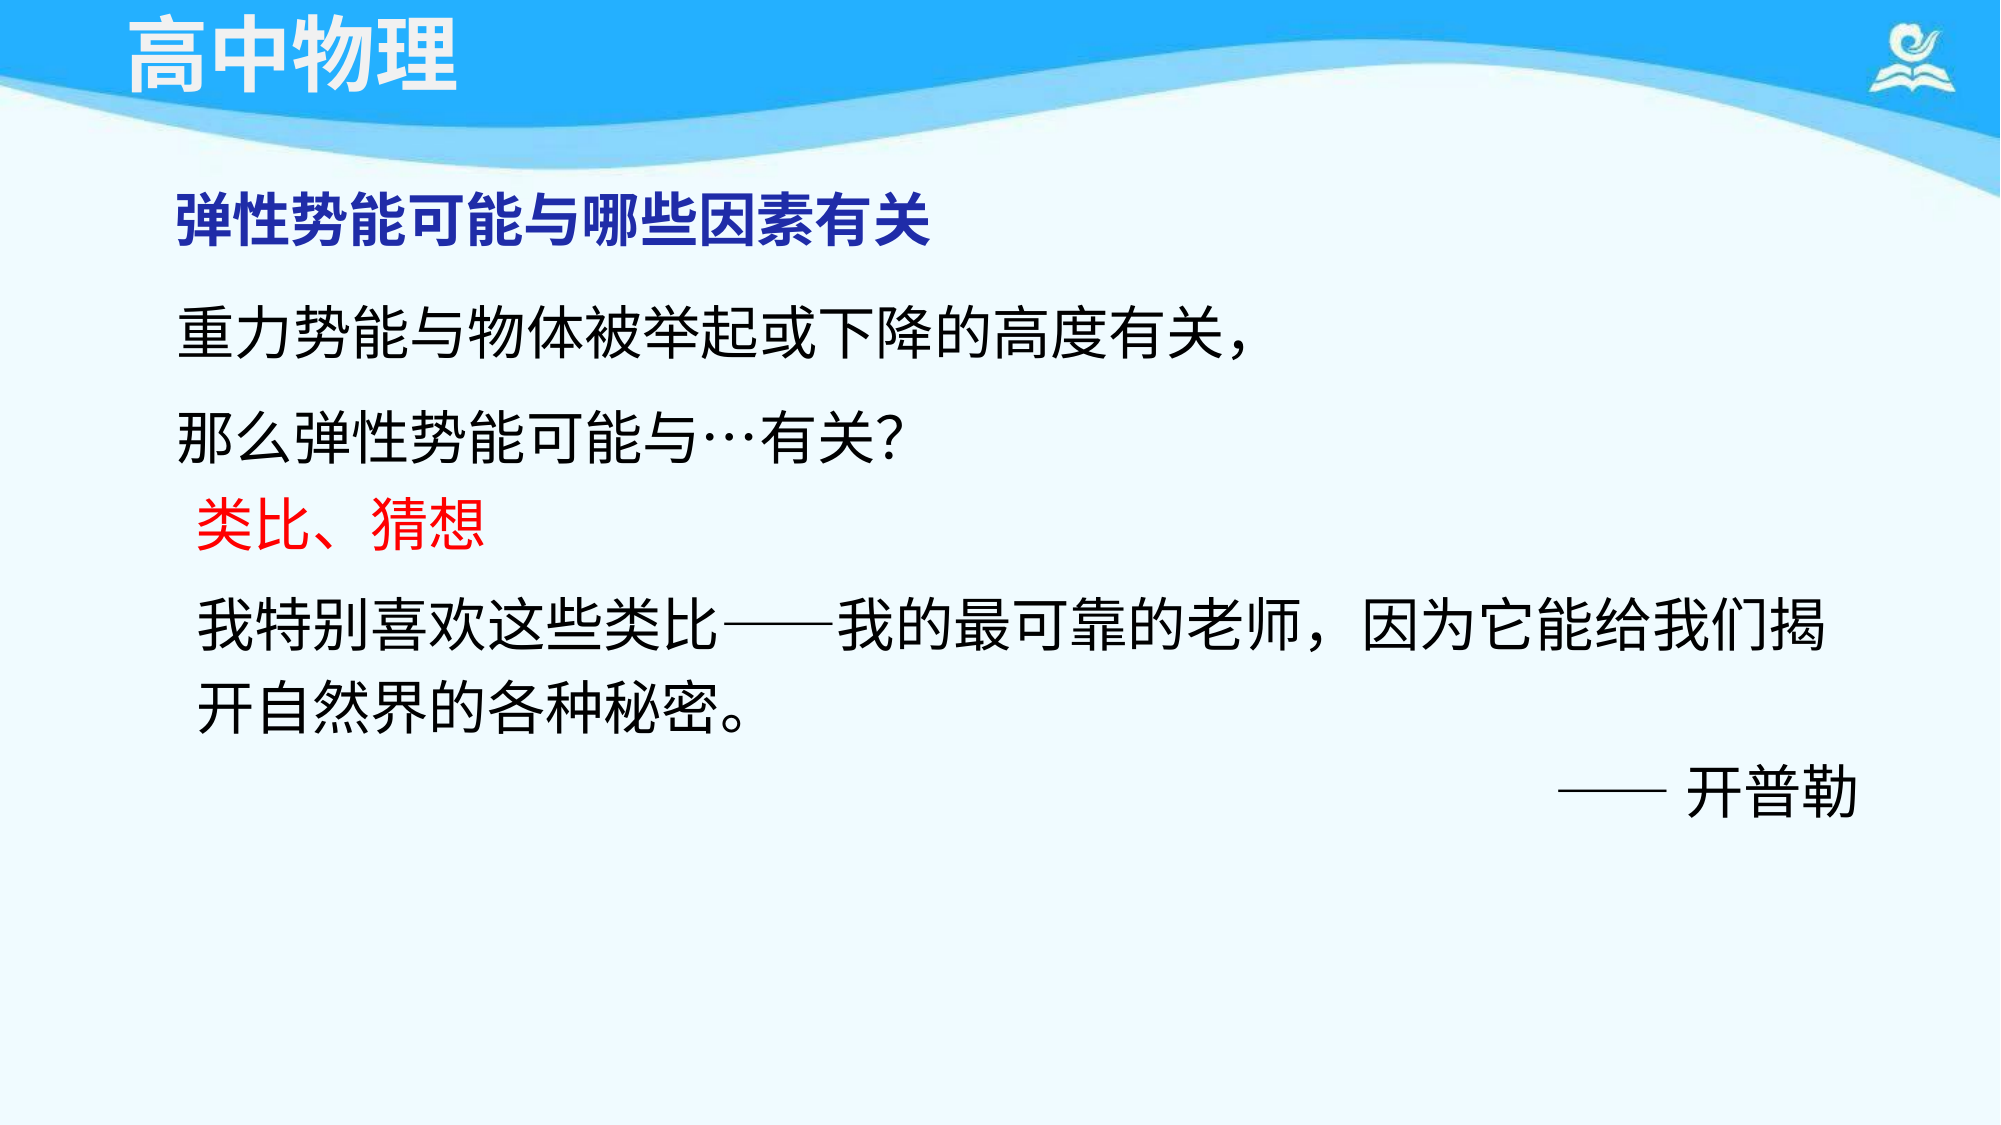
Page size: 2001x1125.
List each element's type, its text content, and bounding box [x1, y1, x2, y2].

text_box 弹性势能可能与哪些因素有关 重力势能与物体被举起或下降的高度有关， 那么弹性势能可能与…有关？ 类比、猜想 我特别喜欢这些类比——我的最可靠的老师，因为它能给我们揭 开自然界的各种秘密。 ——开普勒 [172, 148, 1861, 826]
title 高中物理 [123, 0, 461, 190]
picture [0, 0, 2000, 1125]
